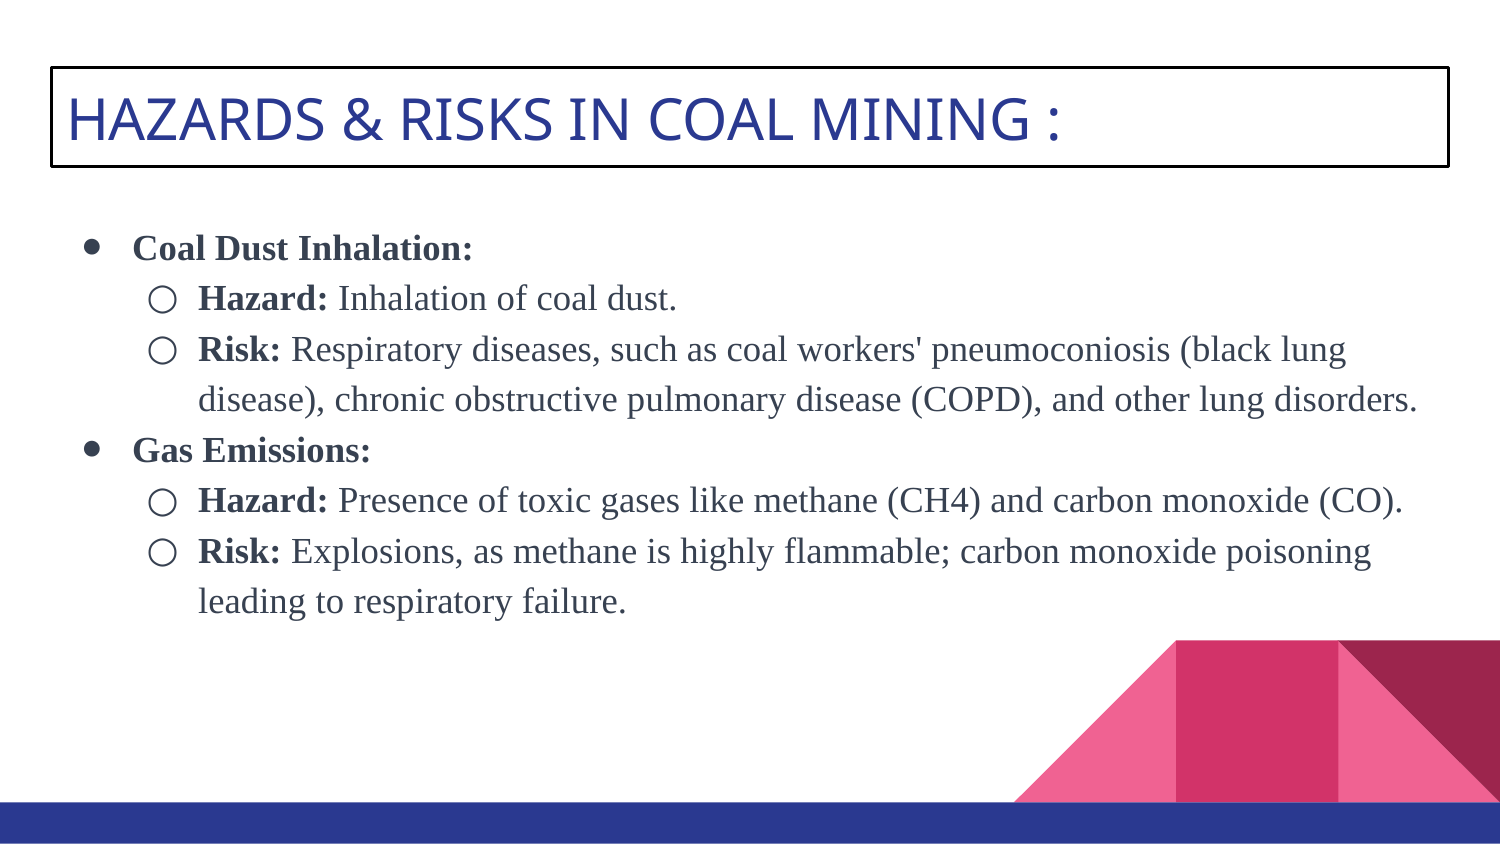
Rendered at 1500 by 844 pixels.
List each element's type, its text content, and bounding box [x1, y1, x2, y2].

list Coal Dust Inhalation: Hazard: Inhalation of coal dust. Risk: Respiratory diseases, such as coal workers' pneumoconiosis (black lung disease), chronic obstructive pulmonary disease (COPD), and other lung disorders. Gas Emissions: Hazard: Presence of toxic gases like methane (CH4) and carbon monoxide (CO). Risk: Explosions, as methane is highly flammable; carbon monoxide poisoning leading to respiratory failure. [51, 201, 1449, 750]
title HAZARDS & RISKS IN COAL MINING : [51, 67, 1449, 167]
